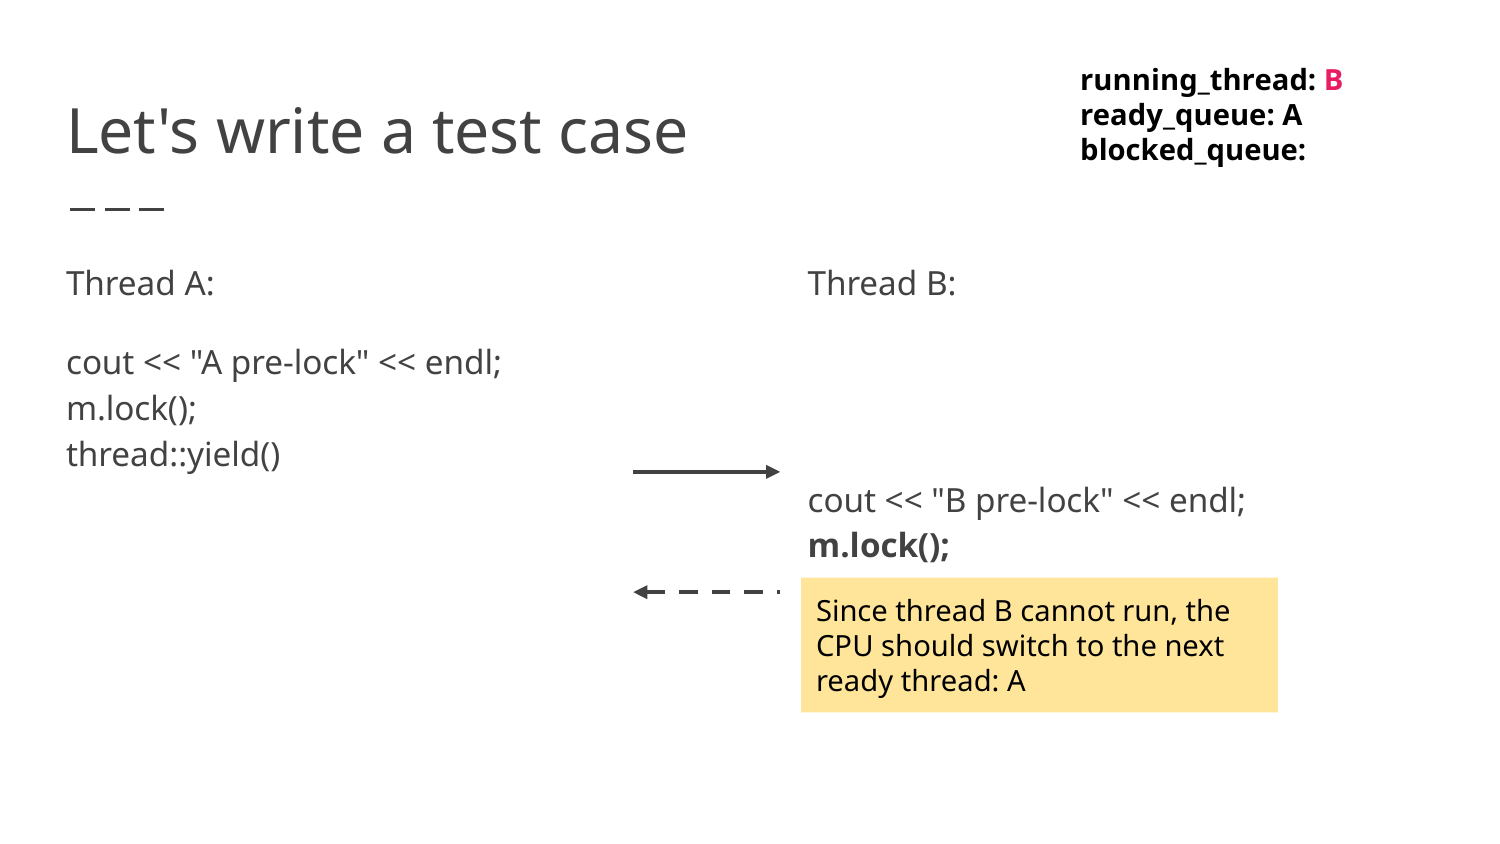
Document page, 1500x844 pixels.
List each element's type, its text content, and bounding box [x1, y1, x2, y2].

text_box Since thread B cannot run, the CPU should switch to the next ready thread: A [801, 577, 1278, 713]
title Let's write a test case [51, 61, 1065, 182]
list Thread B: cout << "B pre-lock" << endl; m.lock(); [792, 240, 1449, 750]
text_box running_thread: B ready_queue: A blocked_queue: [1065, 46, 1470, 182]
list Thread A: cout << "A pre-lock" << endl; m.lock(); thread::yield() [51, 240, 708, 750]
